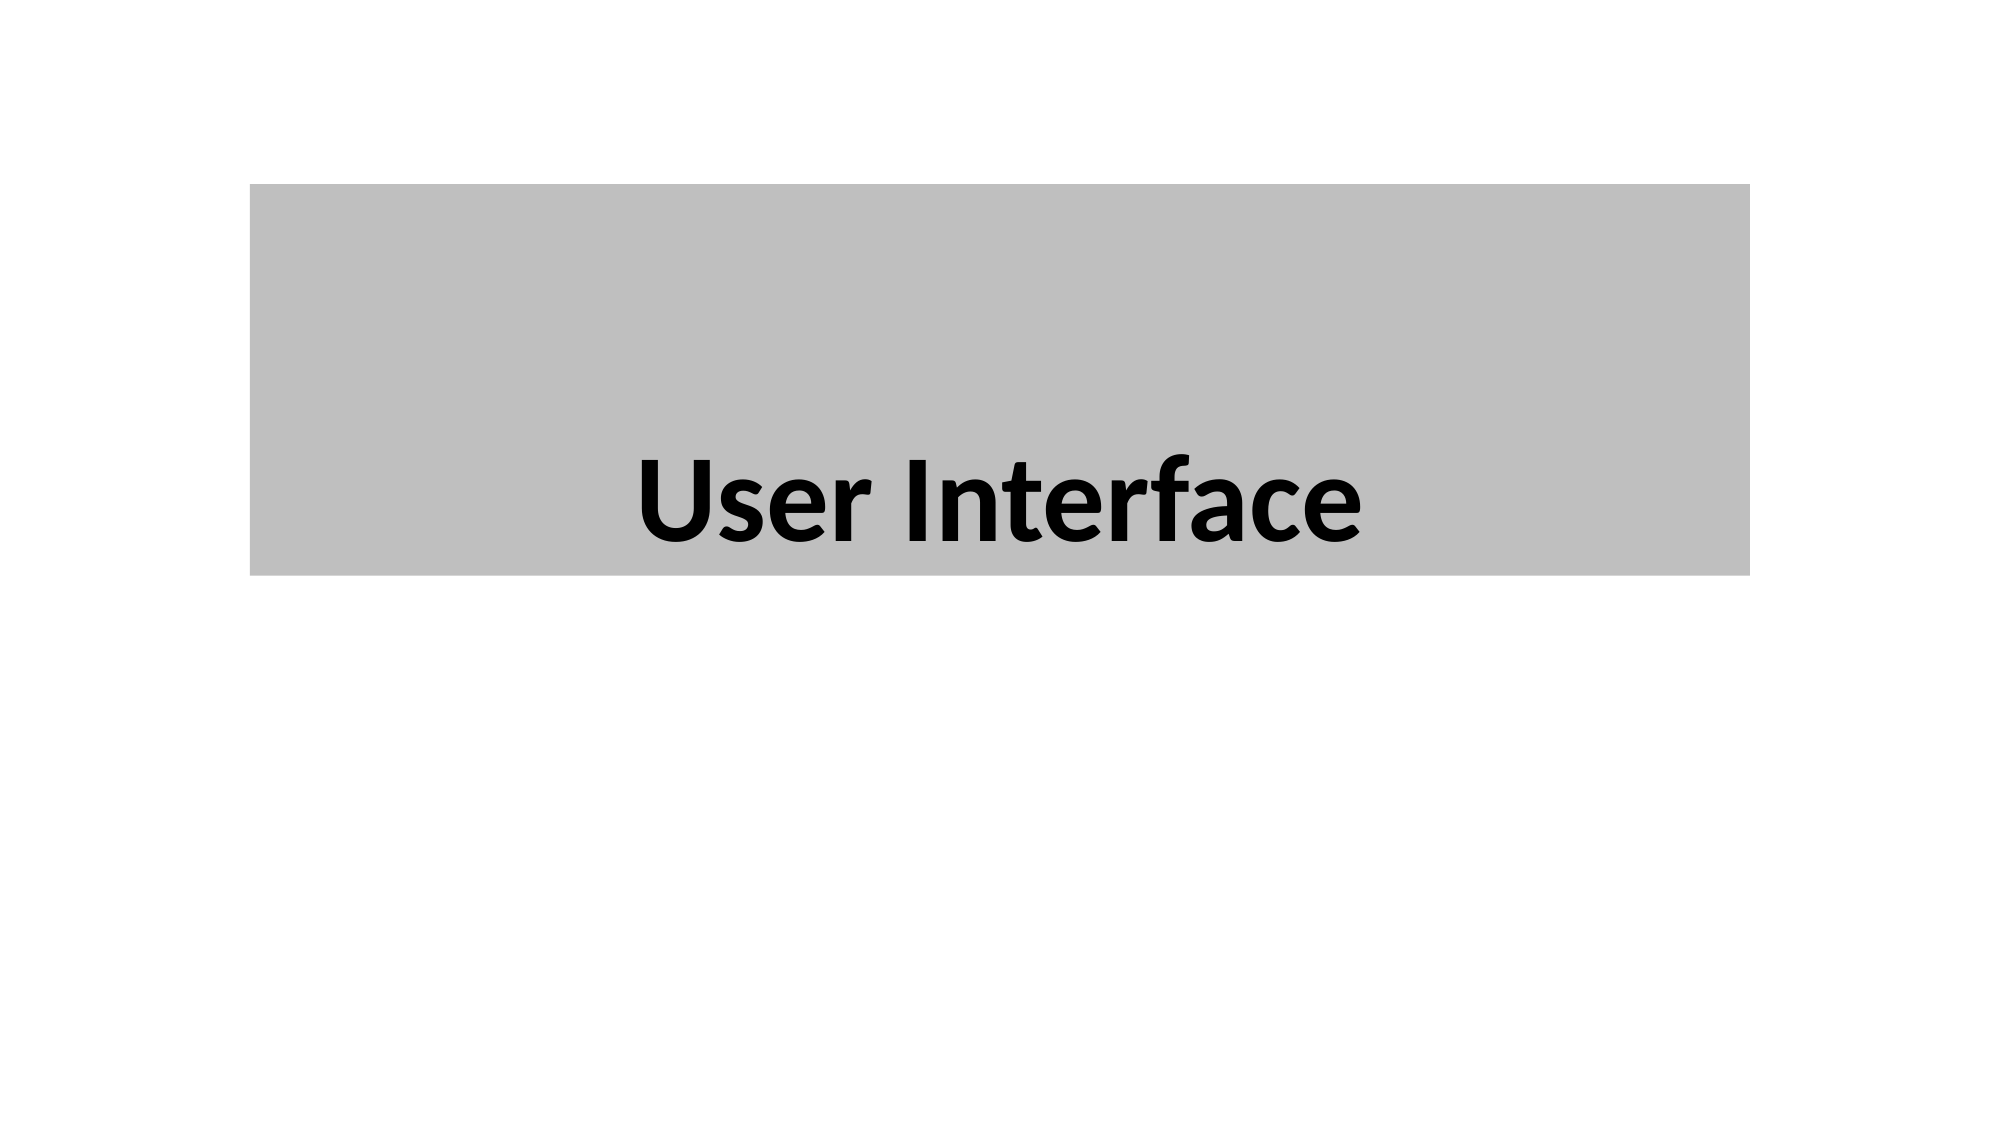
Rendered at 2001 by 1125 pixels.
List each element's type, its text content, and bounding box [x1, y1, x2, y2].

title User Interface [249, 184, 1750, 576]
